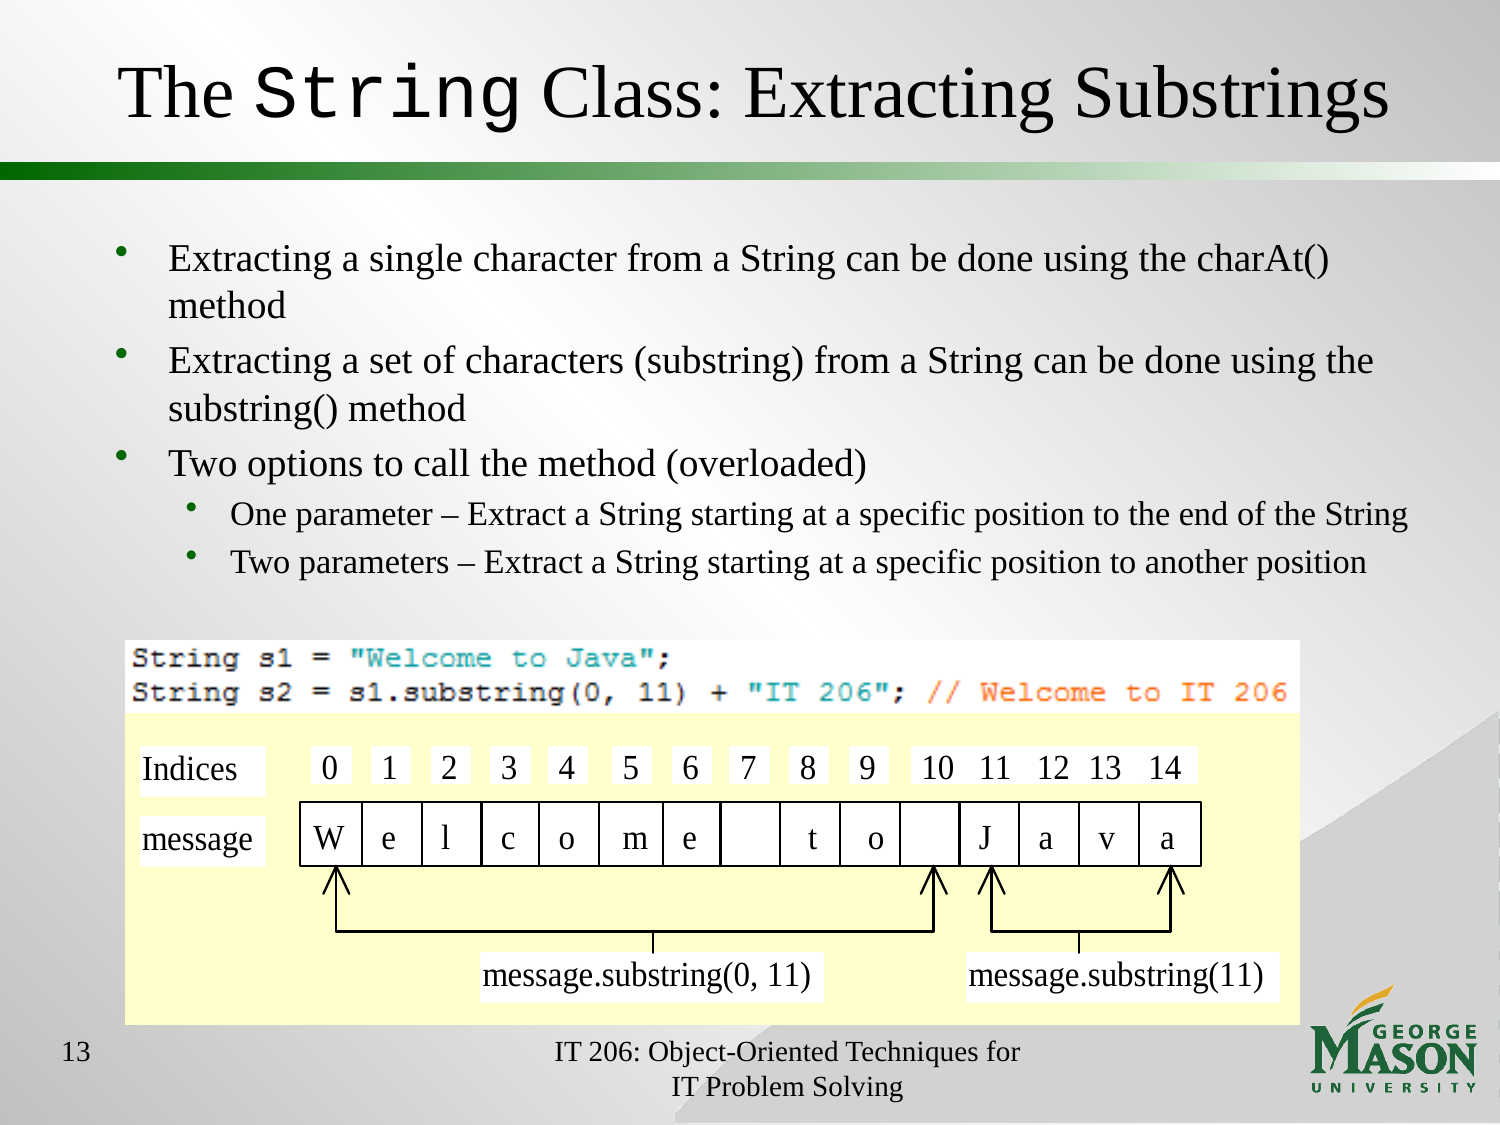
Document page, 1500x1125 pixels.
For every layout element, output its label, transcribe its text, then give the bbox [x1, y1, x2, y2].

slide_number 13 [29, 1024, 106, 1101]
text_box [124, 718, 1301, 1026]
picture [124, 639, 1500, 1125]
list Extracting a single character from a String can be done using the charAt() method Extracting a set of characters (substring) from a String can be done using the substring() method Two options to call the method (overloaded) One parameter – Extract a String starting at a specific position to the end of the String Two parameters – Extract a String starting at a specific position to another position [99, 224, 1438, 628]
footer IT 206: Object-Oriented Techniques for IT Problem Solving [537, 1034, 1038, 1101]
title The String Class: Extracting Substrings [102, 24, 1441, 151]
